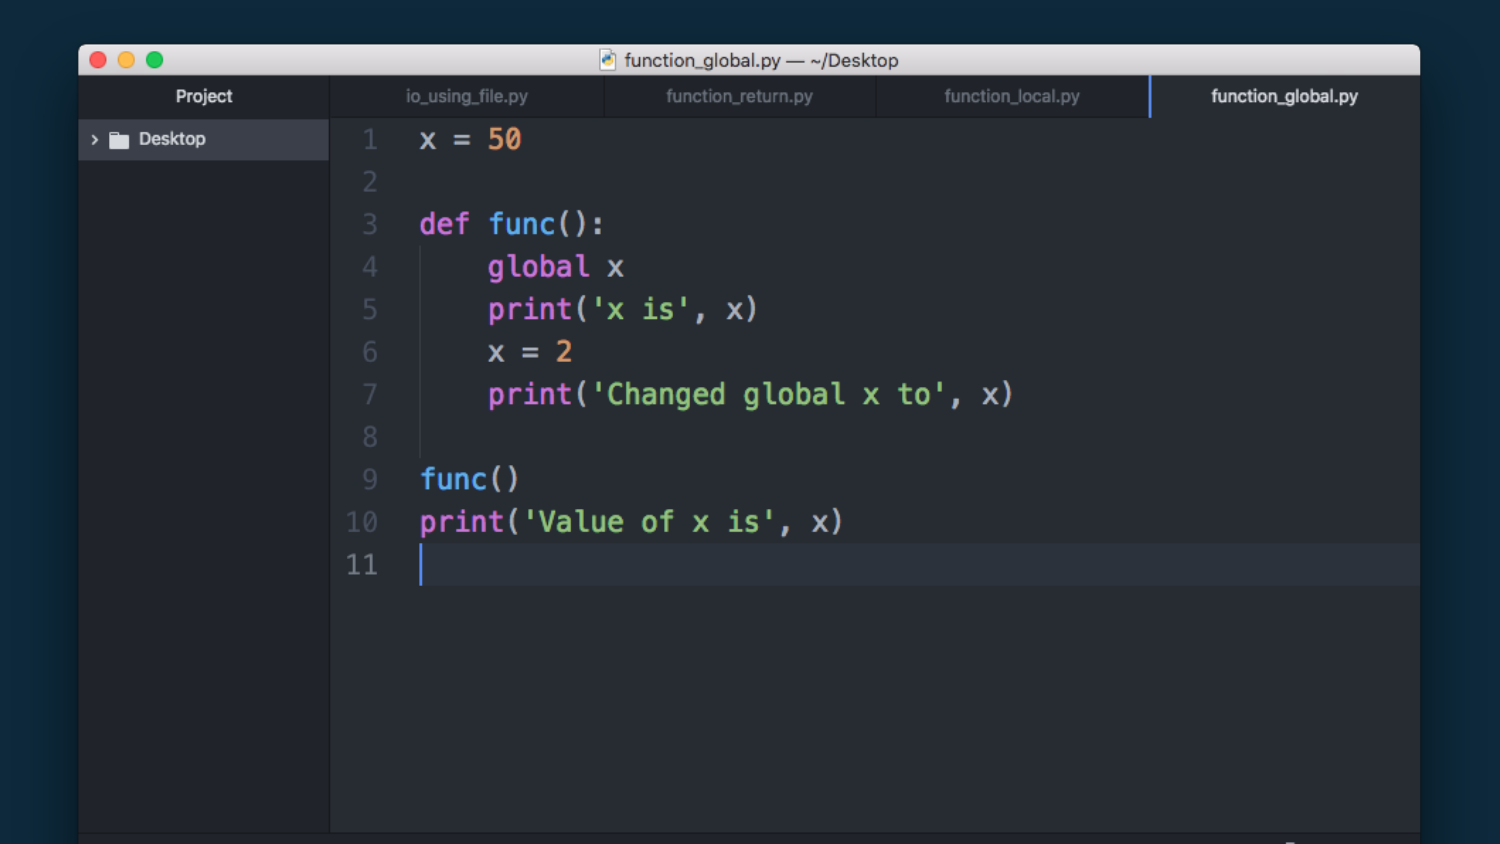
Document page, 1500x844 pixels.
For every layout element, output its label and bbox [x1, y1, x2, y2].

text_box [0, 0, 1500, 844]
